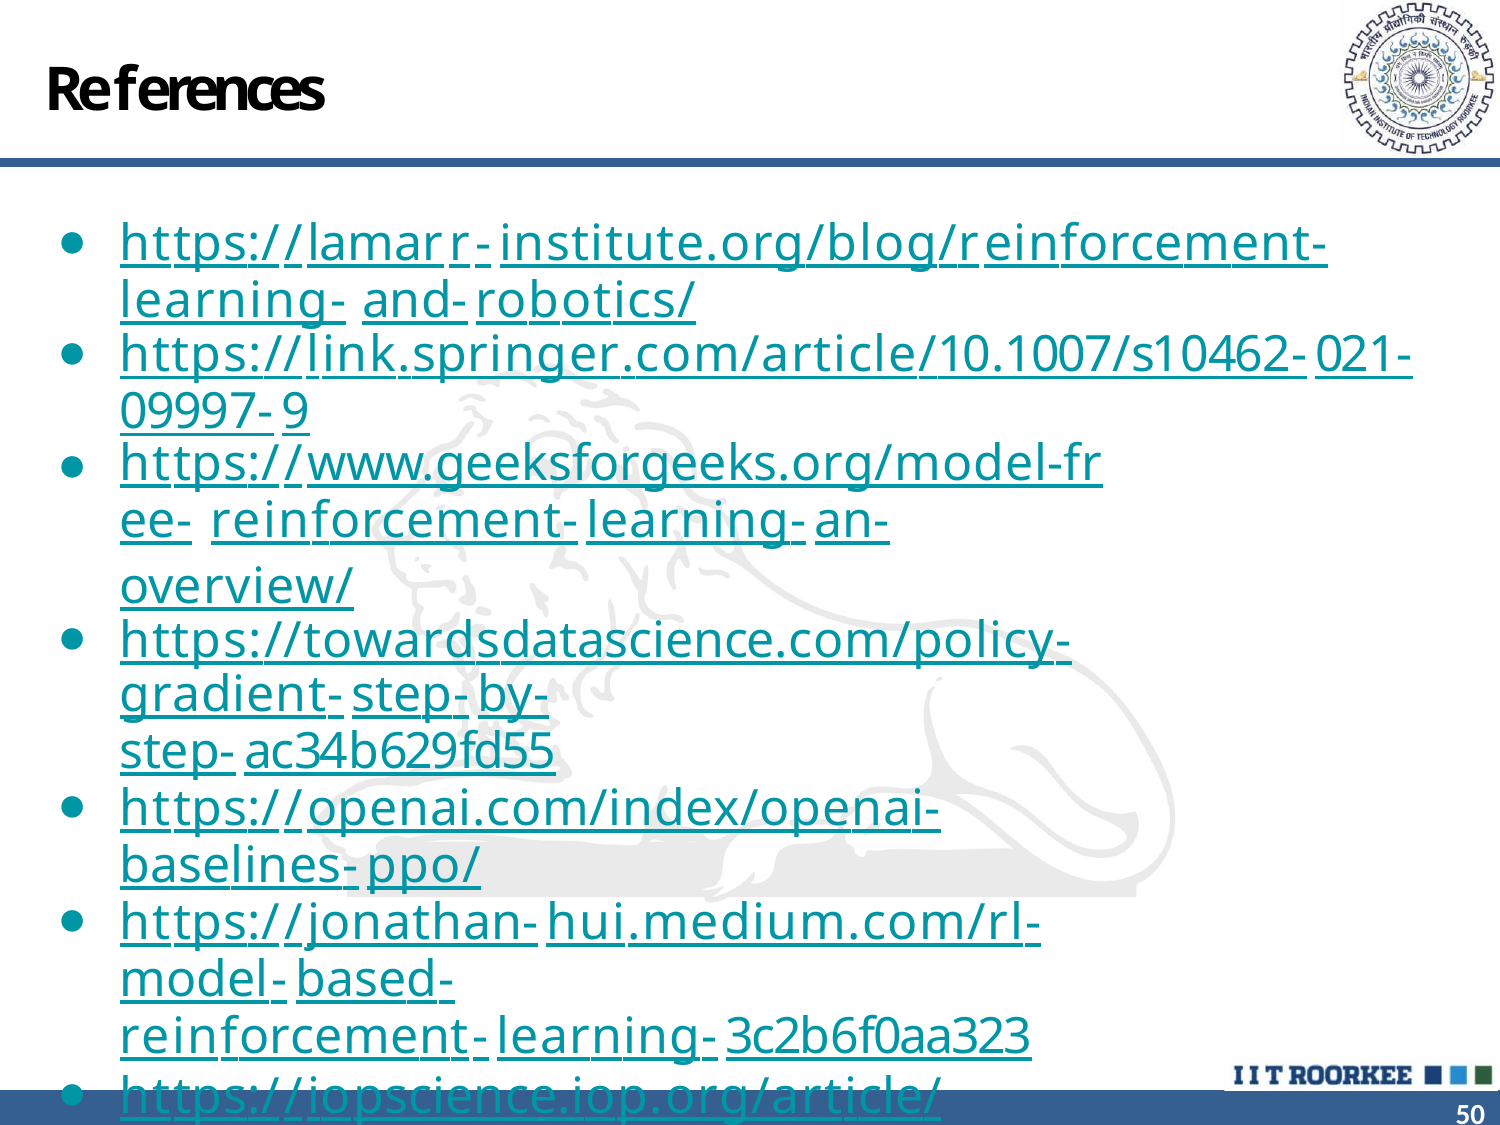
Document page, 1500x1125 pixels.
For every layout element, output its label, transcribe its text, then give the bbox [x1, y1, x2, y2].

picture [1445, 1057, 1498, 1091]
picture [1339, 0, 1500, 158]
slide_number 50 [1451, 1094, 1490, 1125]
list https://lamarr-institute.org/blog/reinforcement-learning- and-robotics/ https://link.springer.com/article/10.1007/s10462-021- 09997-9 https://www.geeksforgeeks.org/model-free- reinforcement-learning-an-overview/ https://towardsdatascience.com/policy-gradient-step-by- step-ac34b629fd55 https://openai.com/index/openai-baselines-ppo/ https://jonathan-hui.medium.com/rl-model-based- reinforcement-learning-3c2b6f0aa323 https://iopscience.iop.org/article/10.1088/1742- 6596/1748/2/022039/pdf [55, 213, 1445, 1125]
title References [42, 13, 1458, 238]
